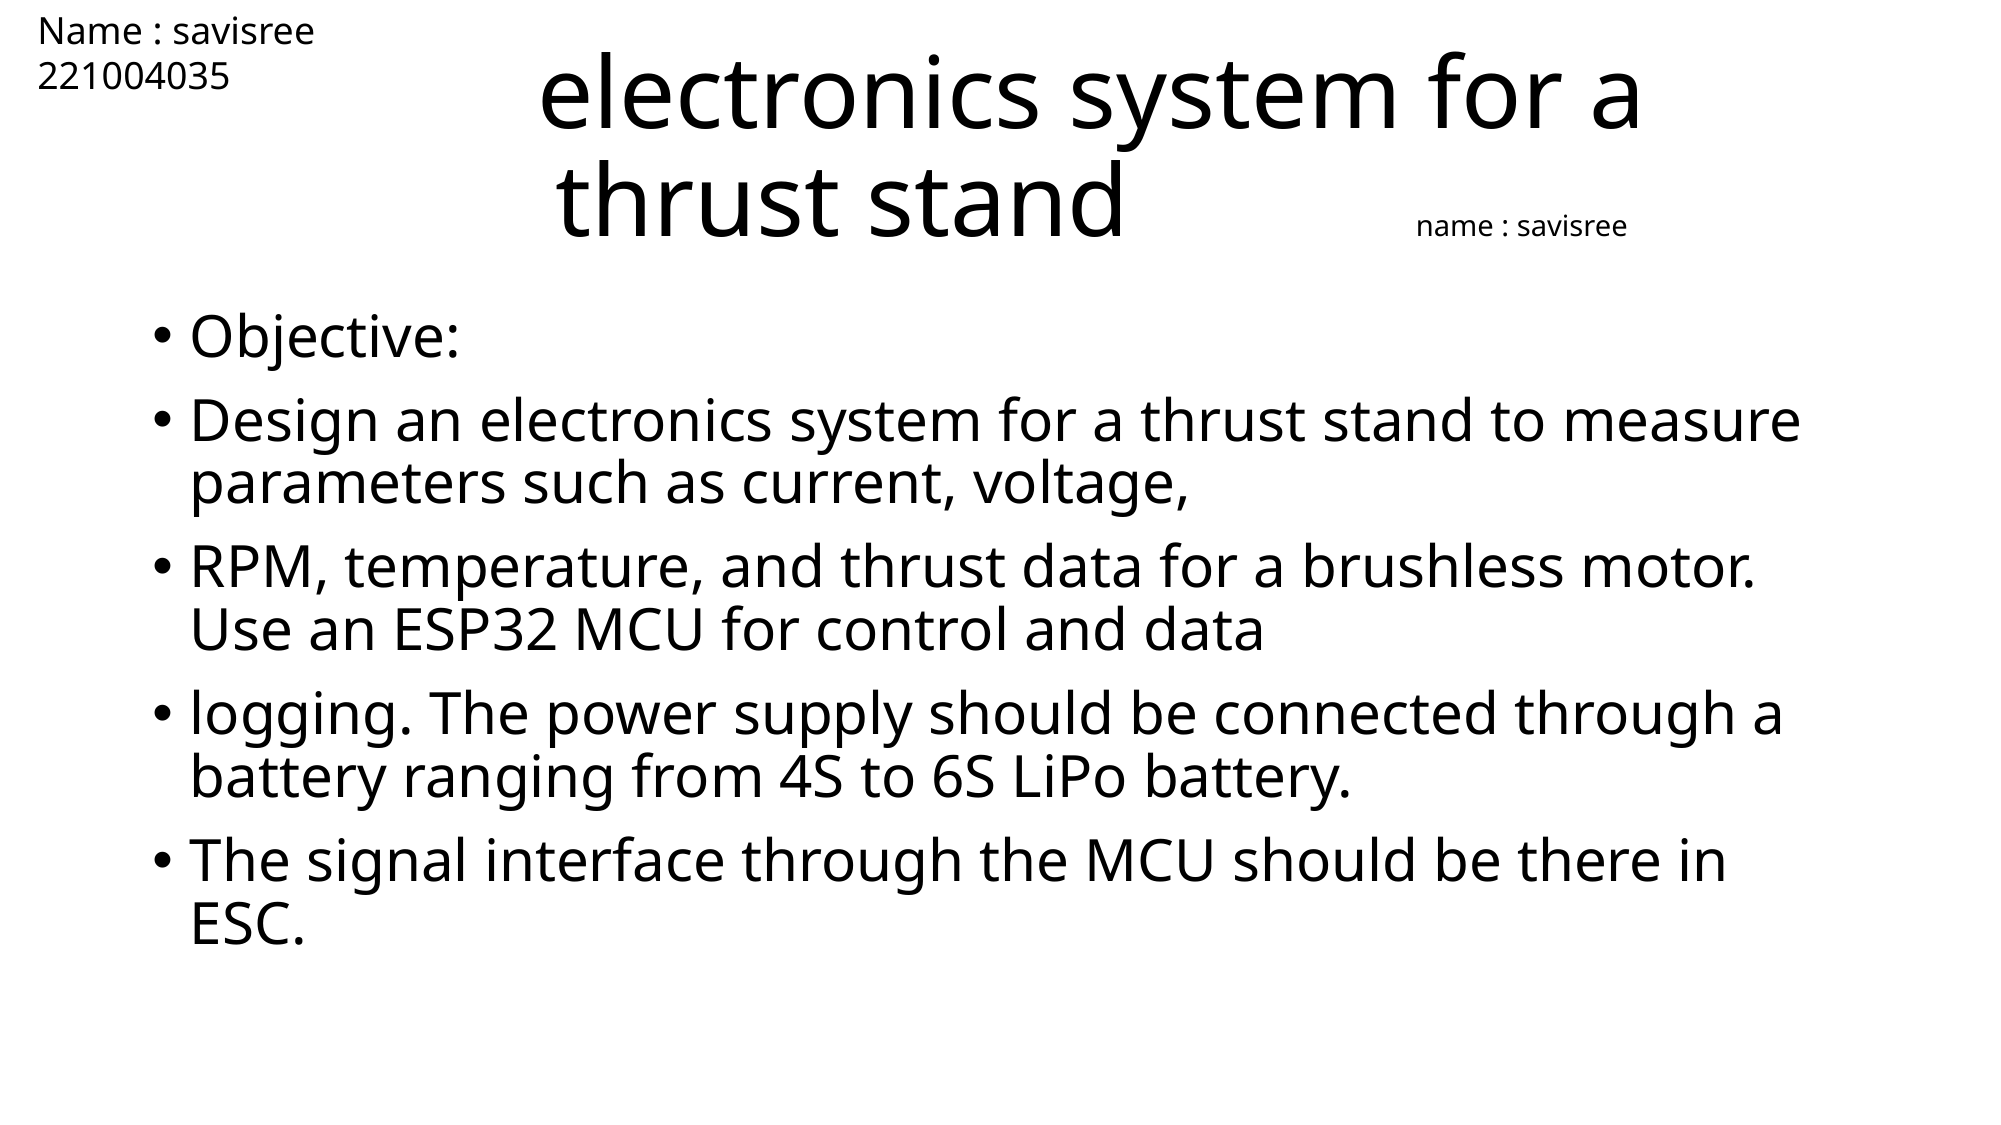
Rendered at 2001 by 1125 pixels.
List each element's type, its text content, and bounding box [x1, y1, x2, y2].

list Objective: Design an electronics system for a thrust stand to measure parameters such as current, voltage, RPM, temperature, and thrust data for a brushless motor. Use an ESP32 MCU for control and data logging. The power supply should be connected through a battery ranging from 4S to 6S LiPo battery. The signal interface through the MCU should be there in ESC. [137, 299, 1863, 1014]
text_box Name : savisree 221004035 [22, 0, 383, 105]
title electronics system for a thrust stand name : savisree [422, 22, 1762, 278]
